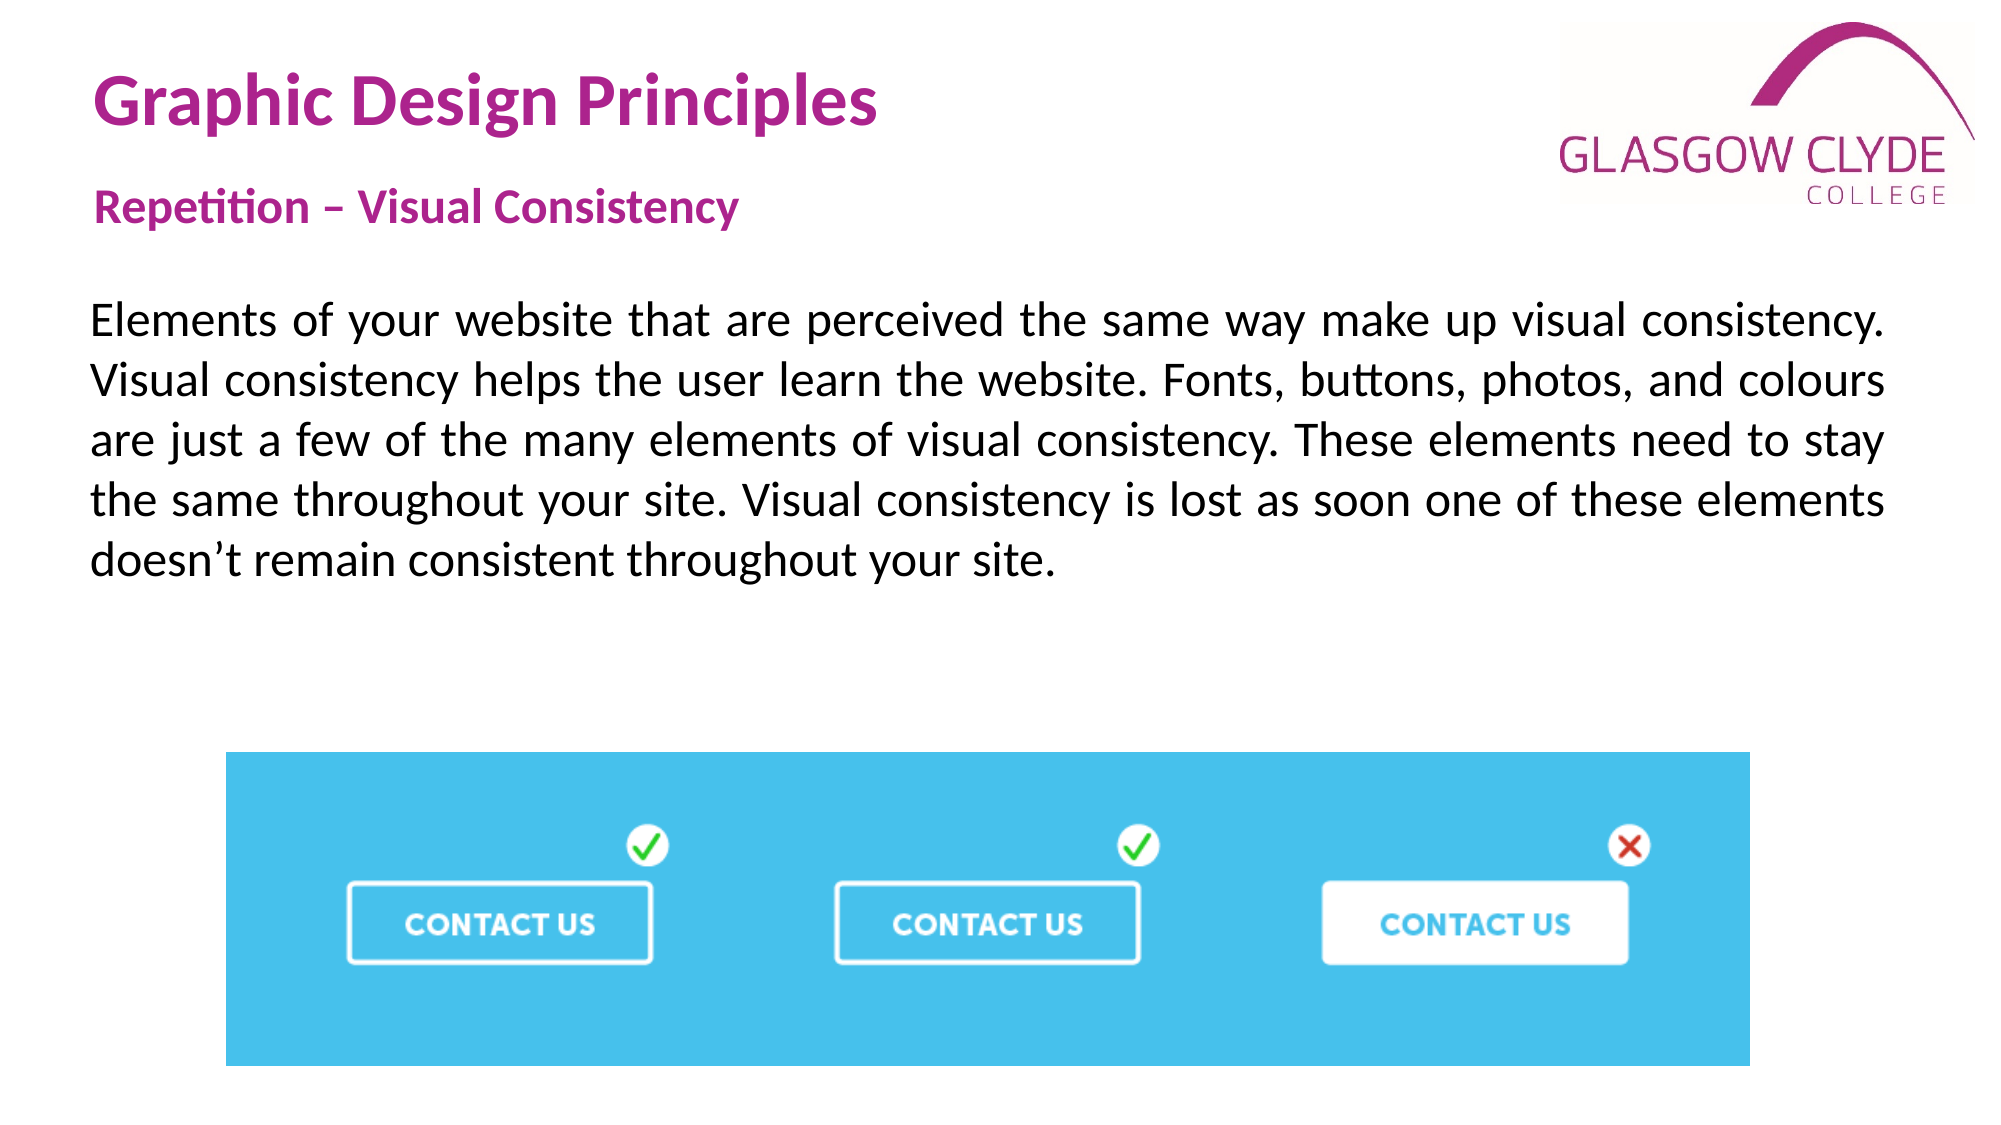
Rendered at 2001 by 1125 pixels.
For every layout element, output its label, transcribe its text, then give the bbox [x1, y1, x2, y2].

picture [1560, 22, 1975, 204]
picture [226, 752, 1750, 1066]
text_box Repetition – Visual Consistency [78, 165, 755, 241]
text_box Graphic Design Principles [79, 43, 895, 148]
text_box Elements of your website that are perceived the same way make up visual consistency. Visual consistency helps the user learn the website. Fonts, buttons, photos, and colours are just a few of the many elements of visual consistency. These elements need to stay the same throughout your site. Visual consistency is lost as soon one of these elements doesn’t remain consistent throughout your site. [75, 278, 1902, 594]
